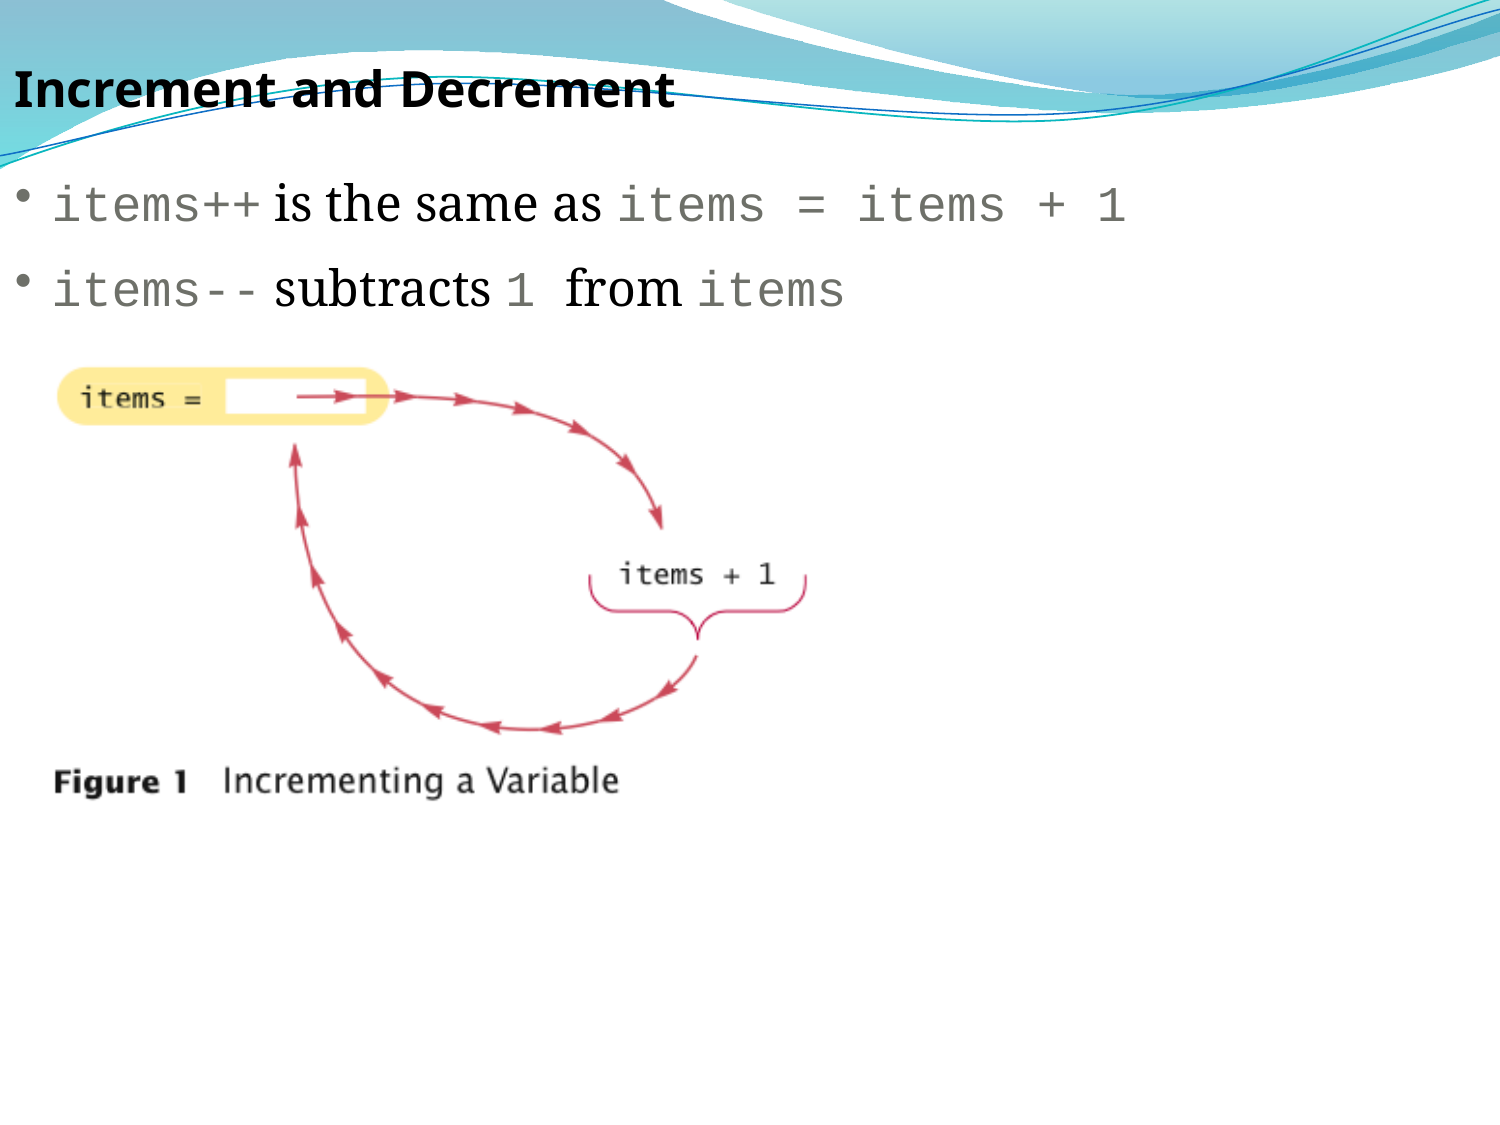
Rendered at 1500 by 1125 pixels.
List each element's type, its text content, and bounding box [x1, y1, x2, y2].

text_box Increment and Decrement [0, 49, 1150, 125]
picture [49, 362, 813, 805]
text_box items++ is the same as items = items + 1 items-- subtracts 1 from items [0, 164, 1500, 324]
